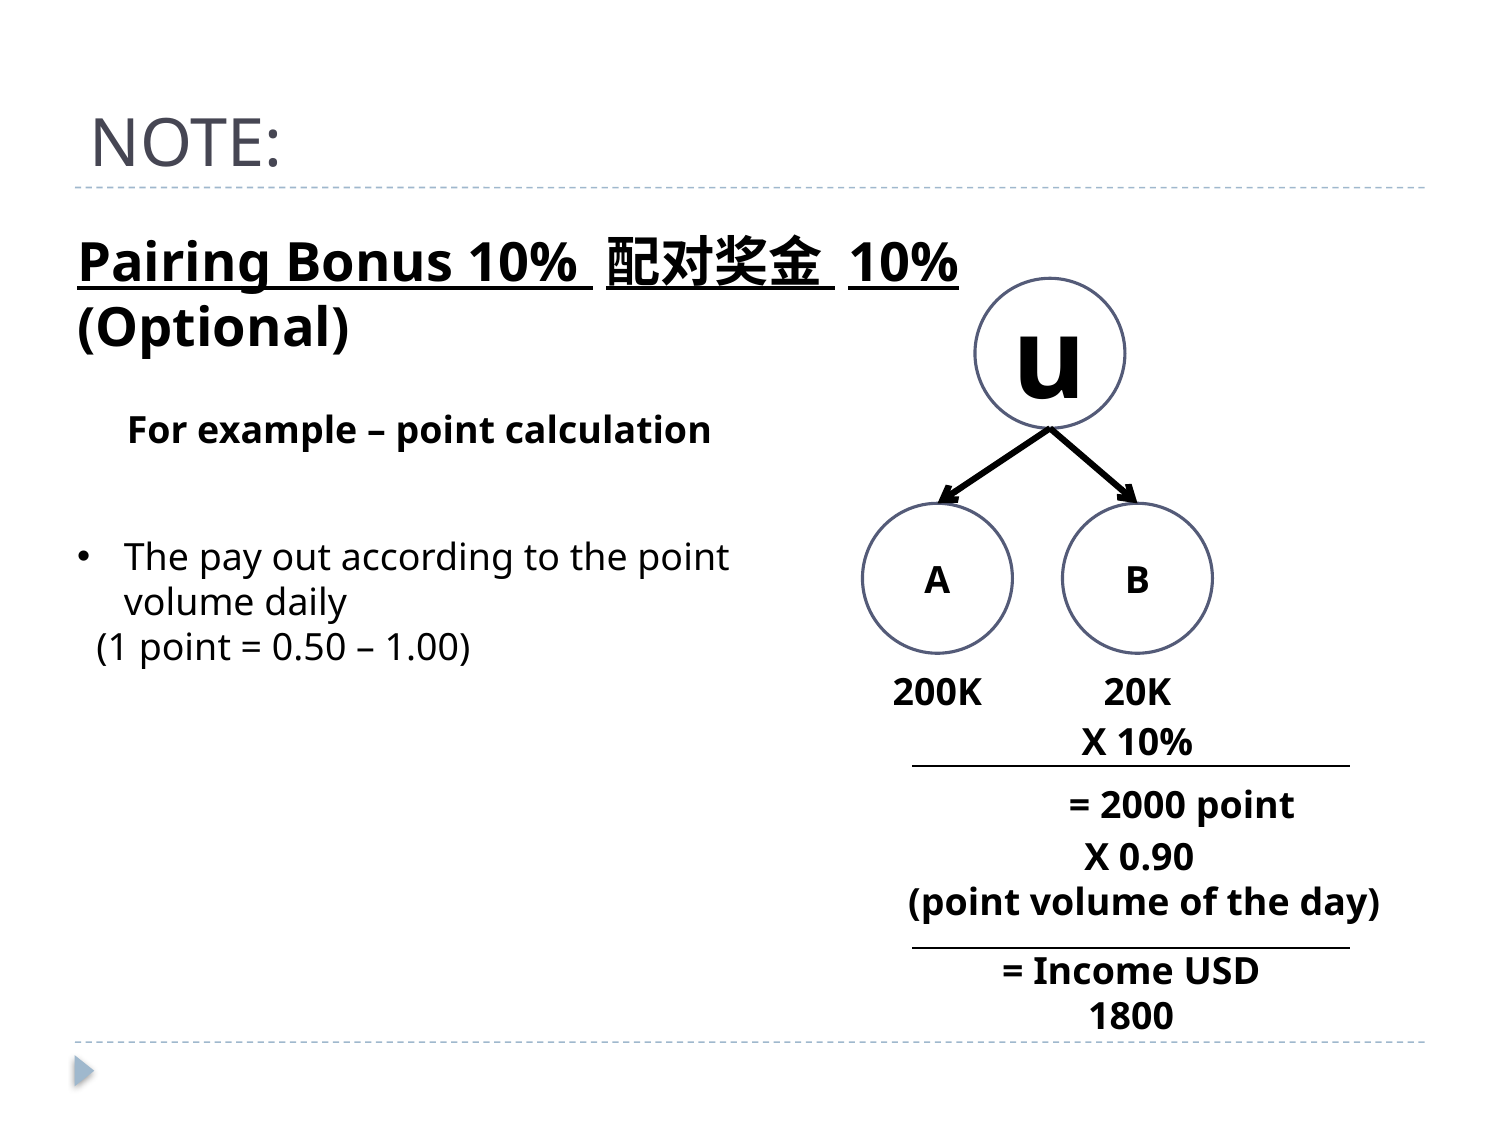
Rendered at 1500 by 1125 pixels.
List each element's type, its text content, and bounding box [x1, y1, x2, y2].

text_box X 0.90 (point volume of the day) [851, 839, 1437, 917]
text_box The pay out according to the point volume daily (1 point = 0.50 – 1.00) [62, 525, 813, 676]
text_box Pairing Bonus 10% 配对奖金 10% (Optional) [62, 220, 1069, 365]
text_box X 10% [1061, 702, 1214, 764]
text_box 200K [861, 652, 1014, 730]
text_box For example – point calculation [111, 389, 763, 467]
text_box 20K [1061, 652, 1214, 702]
text_box u [973, 276, 1127, 428]
title NOTE: [75, 24, 1425, 188]
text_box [1049, 428, 1138, 504]
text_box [937, 428, 1049, 504]
text_box B [1060, 501, 1215, 652]
text_box = 2000 point [985, 764, 1379, 839]
text_box = Income USD 1800 [948, 960, 1314, 1032]
text_box A [860, 502, 1015, 652]
